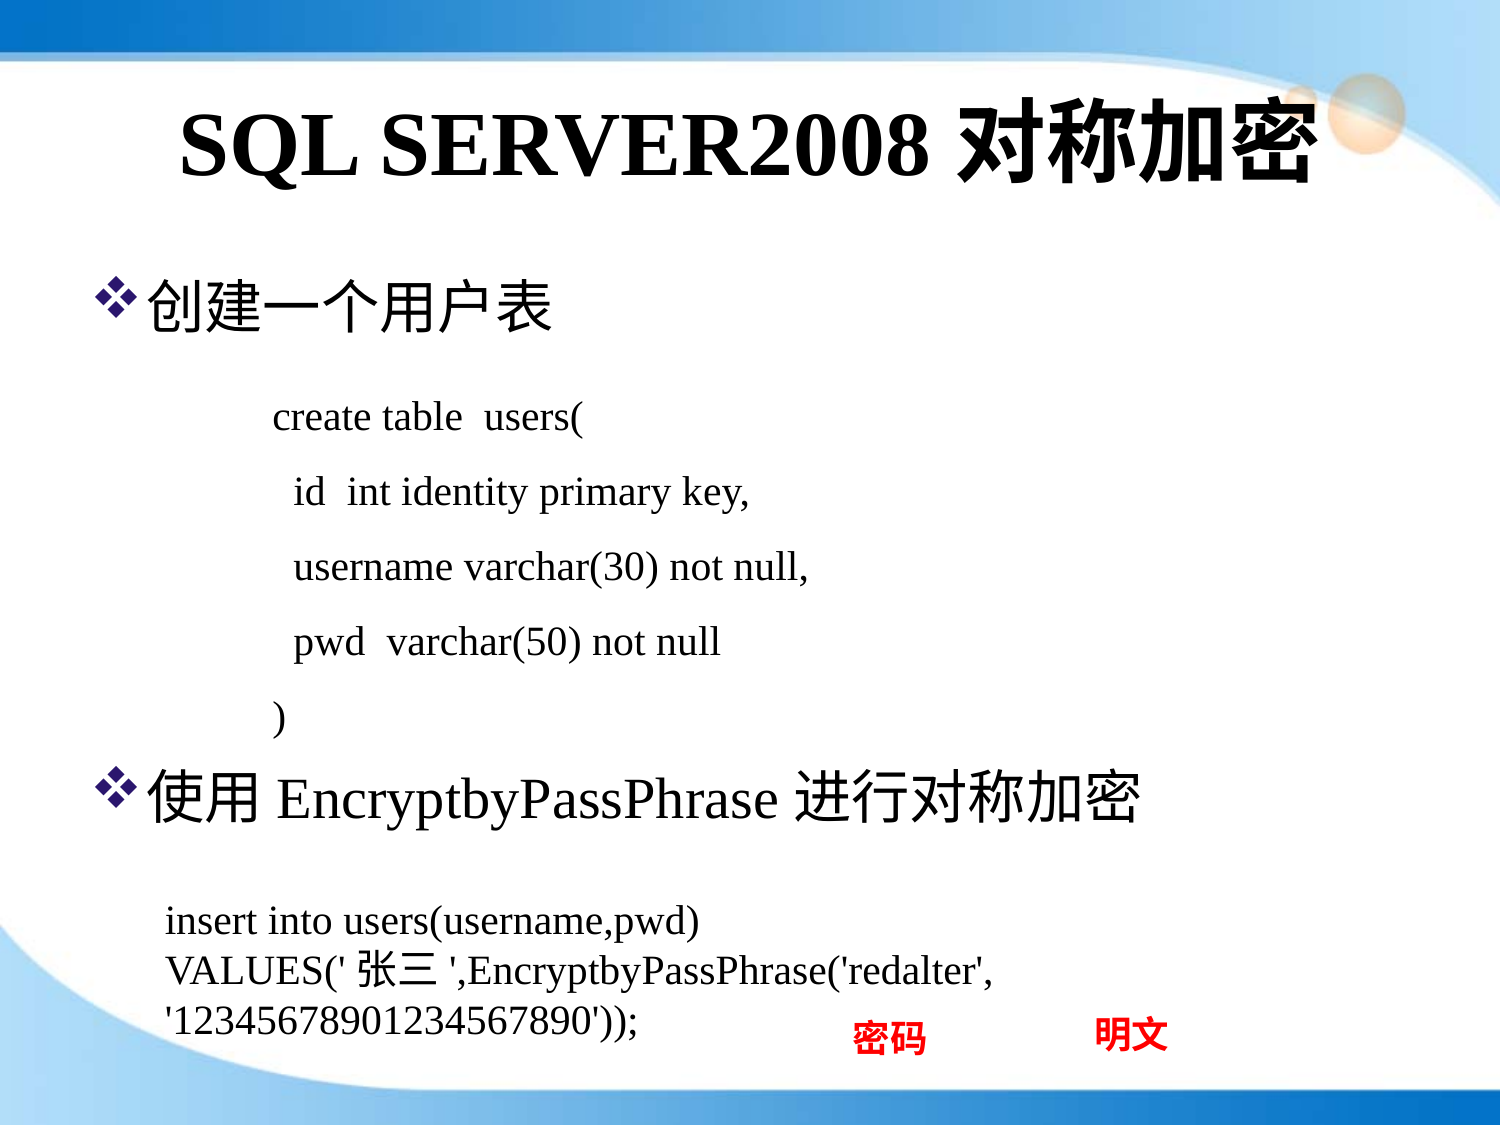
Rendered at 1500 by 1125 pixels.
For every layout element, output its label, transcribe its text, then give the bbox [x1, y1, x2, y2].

text_box 密码 [837, 1007, 943, 1068]
list 创建一个用户表 使用EncryptbyPassPhrase进行对称加密 [74, 262, 1426, 1006]
title SQL SERVER2008对称加密 [75, 45, 1425, 233]
picture [0, 0, 1500, 1125]
text_box 明文 [1079, 1003, 1308, 1064]
text_box create table users( id int identity primary key, username varchar(30) not null, pwd varchar(50) not null ) [257, 356, 1008, 747]
text_box insert into users(username,pwd) VALUES('张三',EncryptbyPassPhrase('redalter', '12345678901234567890')); [150, 885, 1458, 1050]
